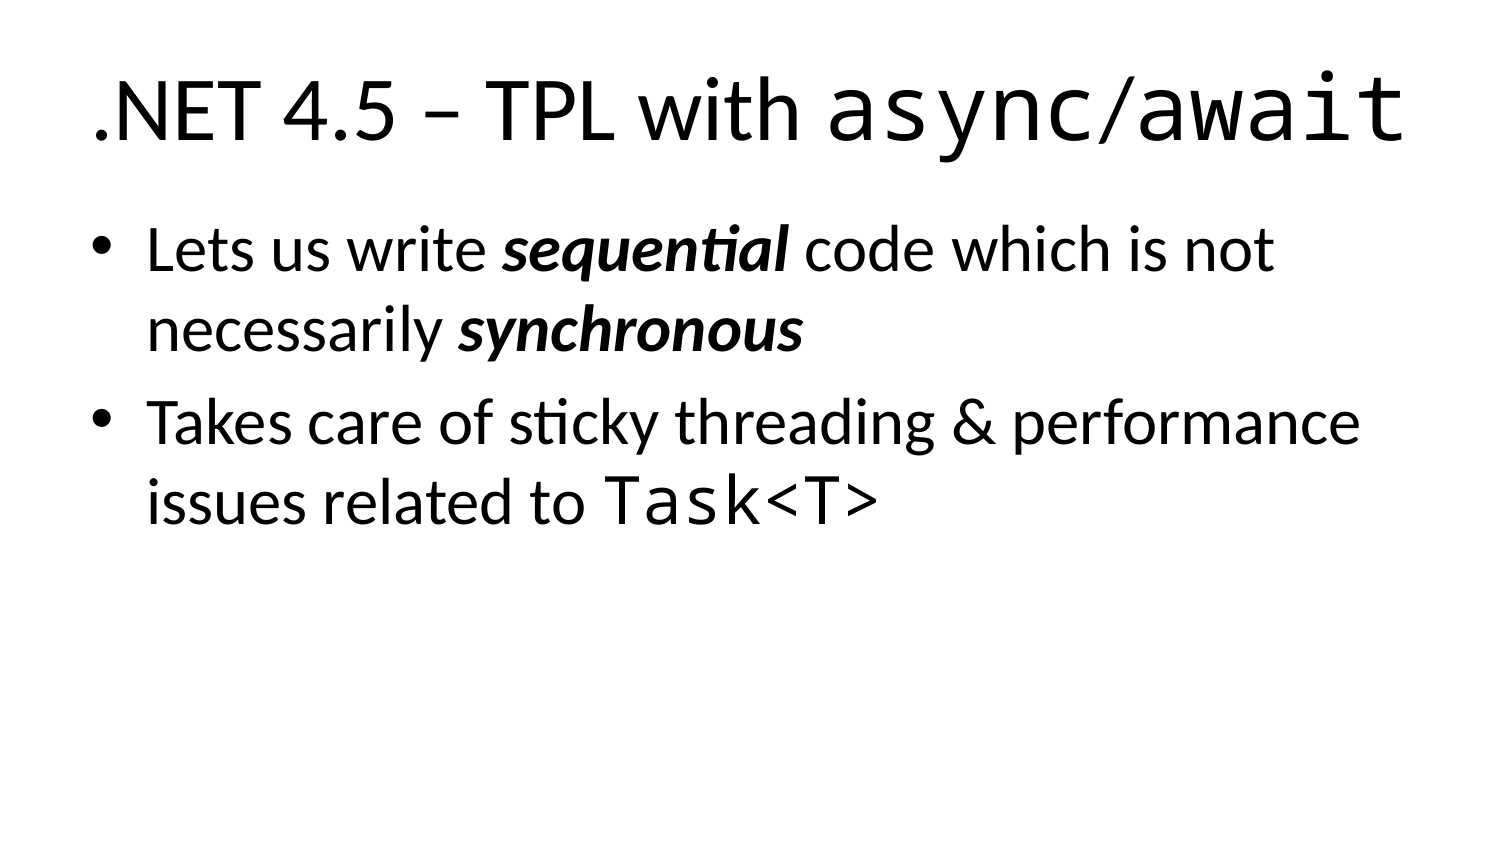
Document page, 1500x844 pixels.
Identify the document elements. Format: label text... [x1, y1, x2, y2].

title .NET 4.5 – TPL with async/await [75, 33, 1425, 175]
list Lets us write sequential code which is not necessarily synchronous Takes care of sticky threading & performance issues related to Task<T> [75, 196, 1425, 754]
